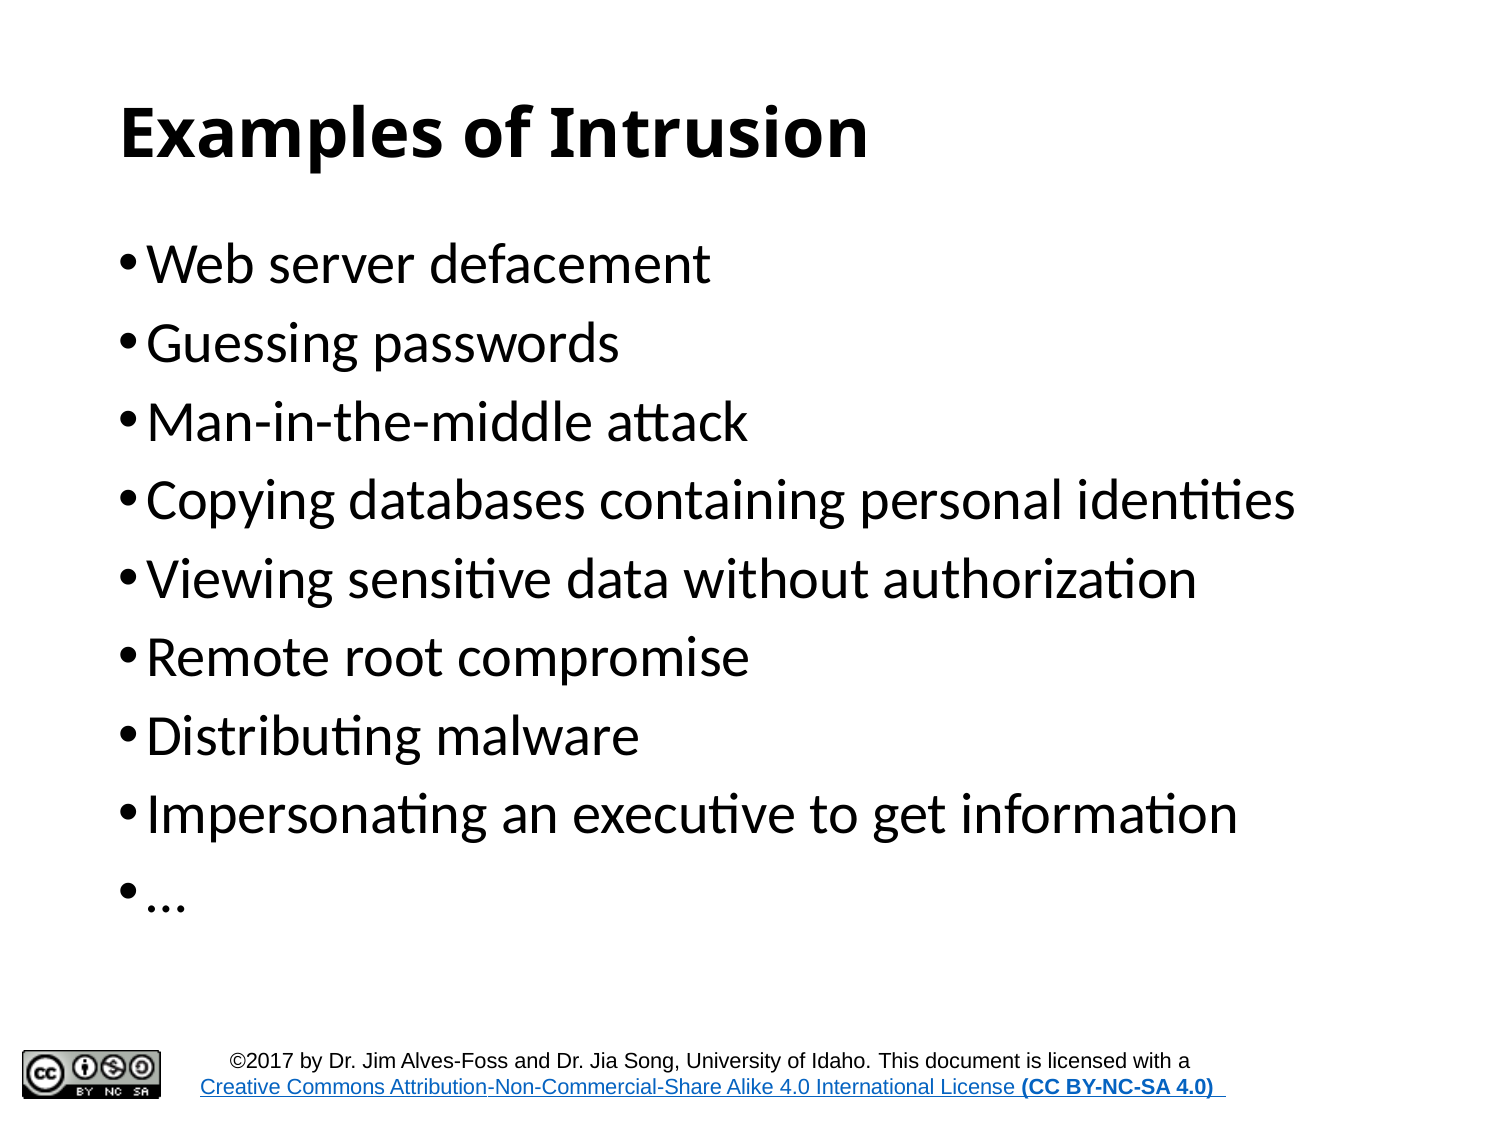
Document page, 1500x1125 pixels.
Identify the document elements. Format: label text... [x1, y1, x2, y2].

list Web server defacement Guessing passwords Man-in-the-middle attack Copying databases containing personal identities Viewing sensitive data without authorization Remote root compromise Distributing malware Impersonating an executive to get information … [102, 225, 1398, 1014]
picture [22, 1050, 161, 1099]
title Examples of Intrusion [102, 59, 1398, 211]
